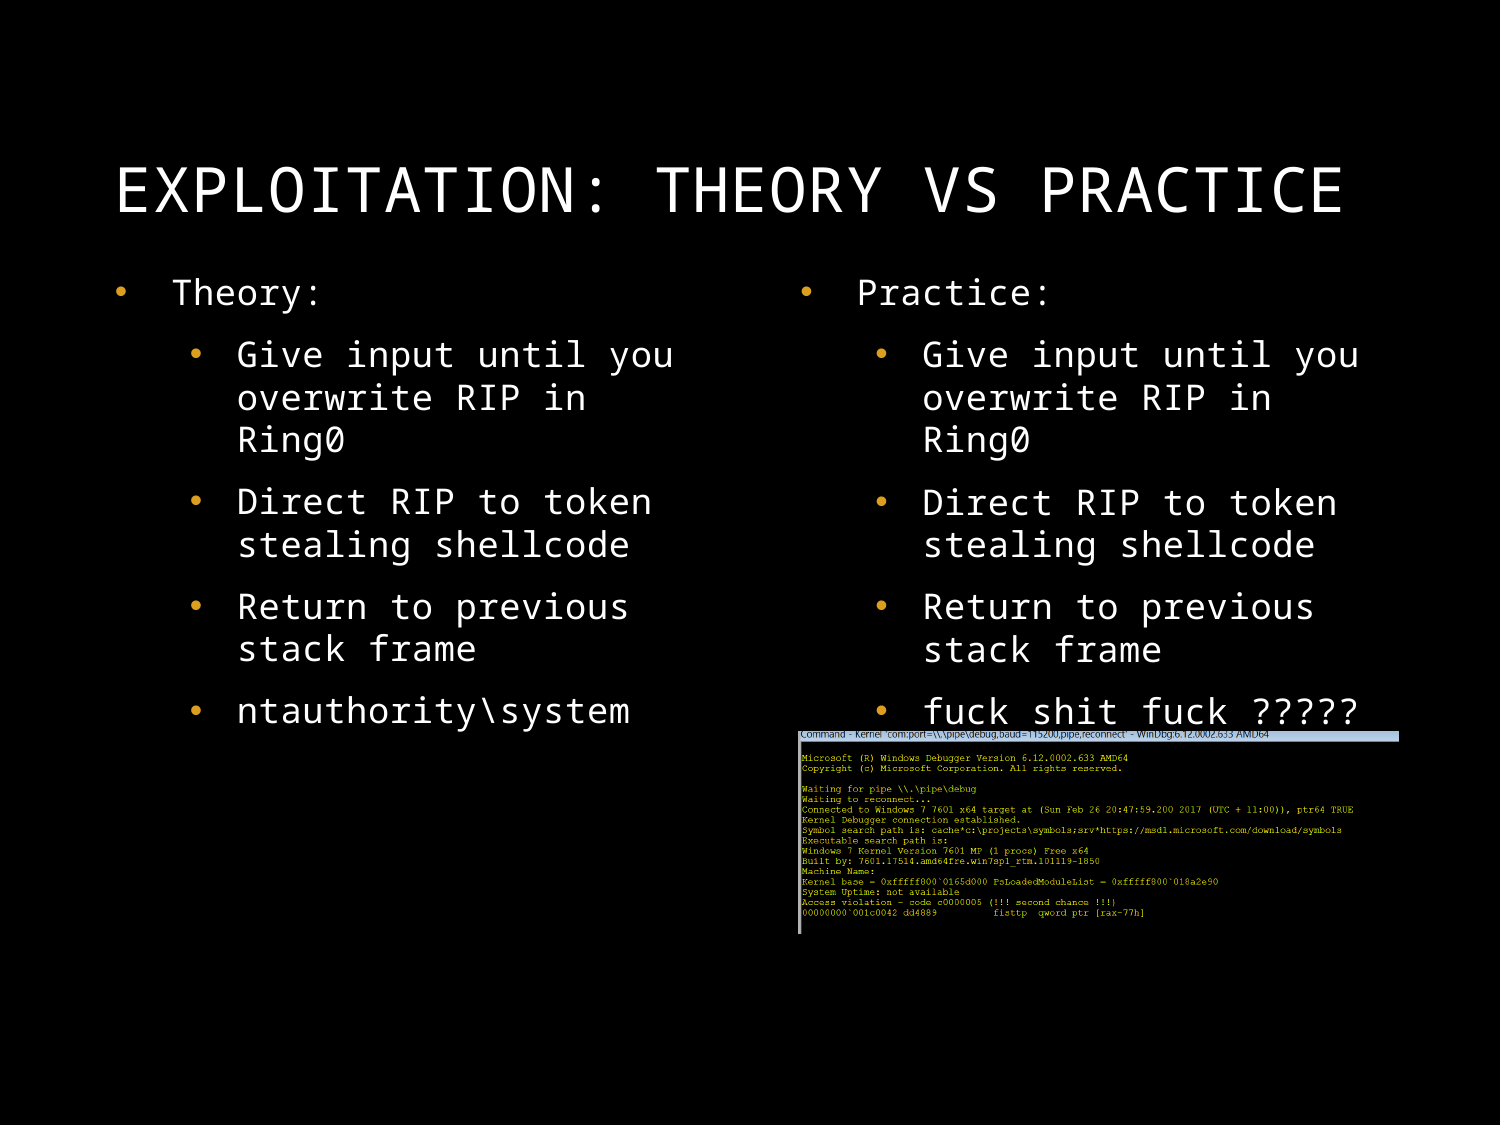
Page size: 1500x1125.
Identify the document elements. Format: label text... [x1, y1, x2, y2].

text_box Practice: Give input until you overwrite RIP in Ring0 Direct RIP to token stealing shellcode Return to previous stack frame fuck shit fuck ????? [785, 262, 1400, 976]
list Theory: Give input until you overwrite RIP in Ring0 Direct RIP to token stealing shellcode Return to previous stack frame ntauthority\system [99, 262, 715, 938]
title Exploitation: theory vs practice [99, 45, 1400, 233]
picture [798, 731, 1399, 935]
